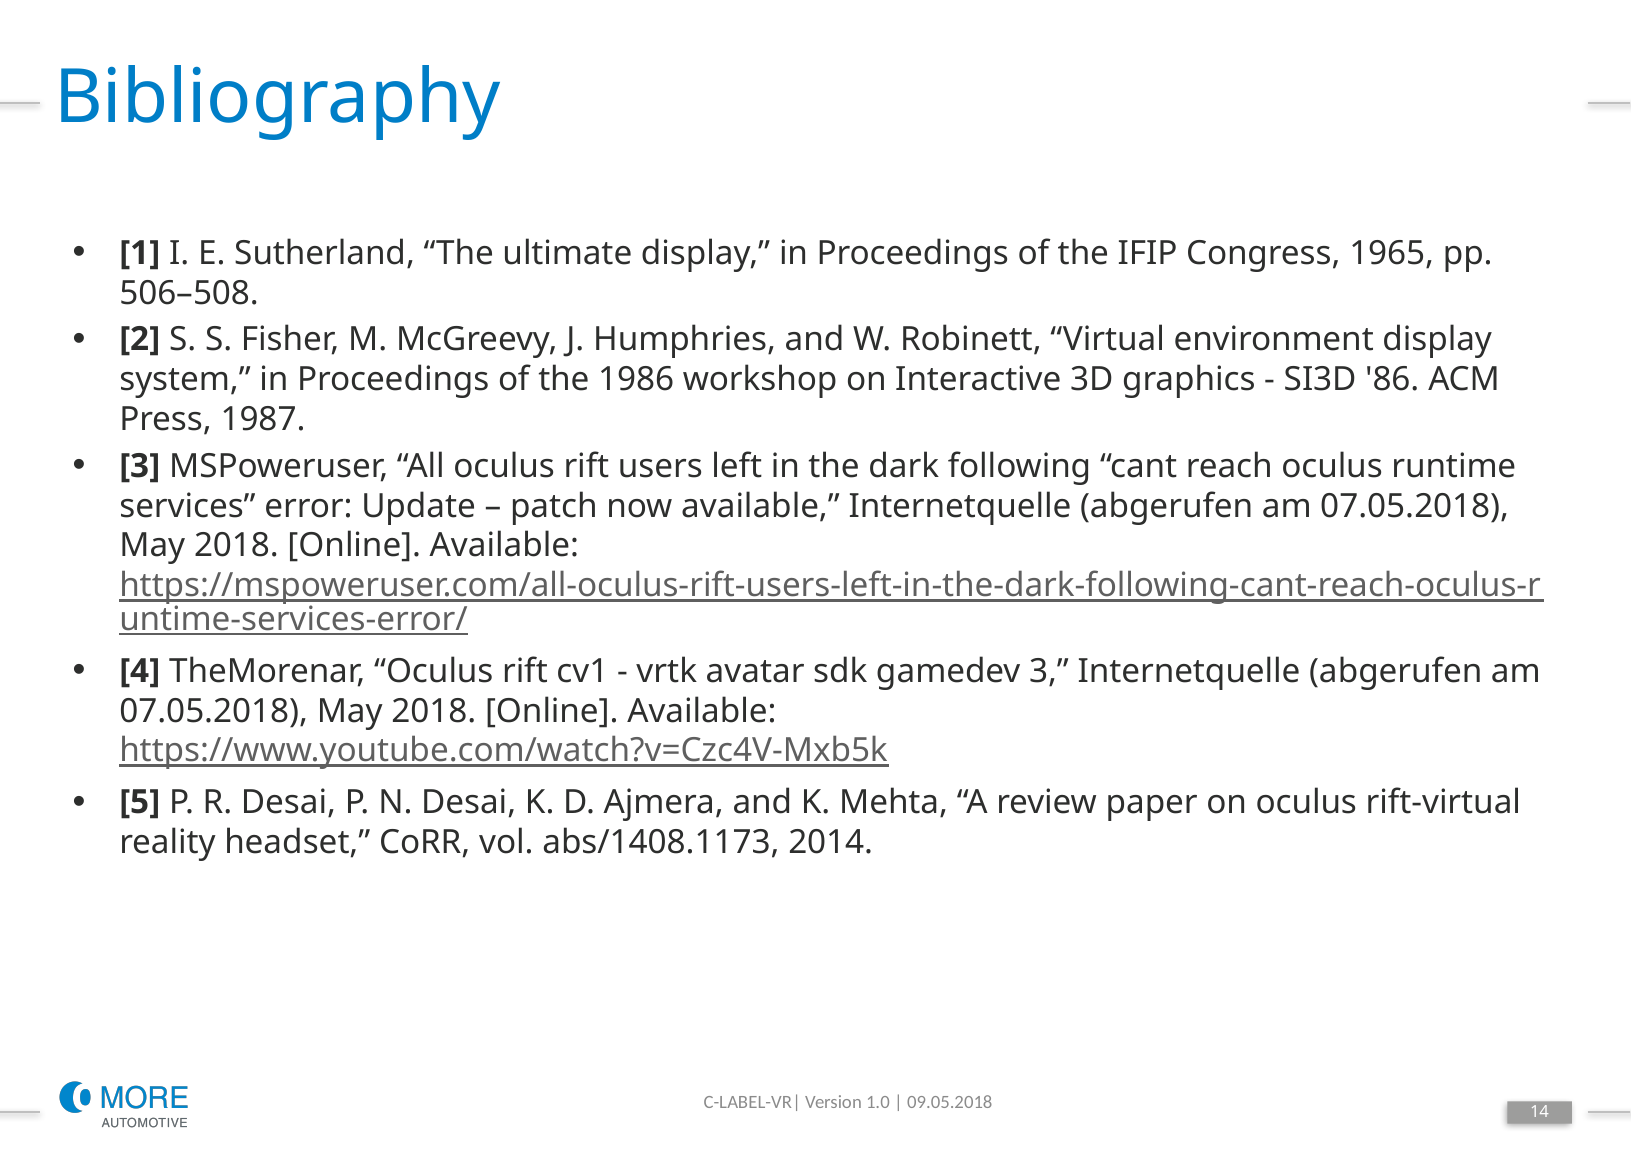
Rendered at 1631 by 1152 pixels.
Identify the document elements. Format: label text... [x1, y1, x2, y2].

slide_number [455, 1070, 1242, 1133]
list [1] I. E. Sutherland, “The ultimate display,” in Proceedings of the IFIP Congress, 1965, pp. 506–508. [2] S. S. Fisher, M. McGreevy, J. Humphries, and W. Robinett, “Virtual environment display system,” in Proceedings of the 1986 workshop on Interactive 3D graphics - SI3D '86. ACM Press, 1987. [3] MSPoweruser, “All oculus rift users left in the dark following “cant reach oculus runtime services” error: Update – patch now available,” Internetquelle (abgerufen am 07.05.2018), May 2018. [Online]. Available: https://mspoweruser.com/all-oculus-rift-users-left-in-the-dark-following-cant-reach-oculus-runtime-services-error/ [4] TheMorenar, “Oculus rift cv1 - vrtk avatar sdk gamedev 3,” Internetquelle (abgerufen am 07.05.2018), May 2018. [Online]. Available: https://www.youtube.com/watch?v=Czc4V-Mxb5k [5] P. R. Desai, P. N. Desai, K. D. Ajmera, and K. Mehta, “A review paper on oculus rift-virtual reality headset,” CoRR, vol. abs/1408.1173, 2014. [57, 223, 1569, 1052]
title Bibliography [54, 62, 1271, 135]
